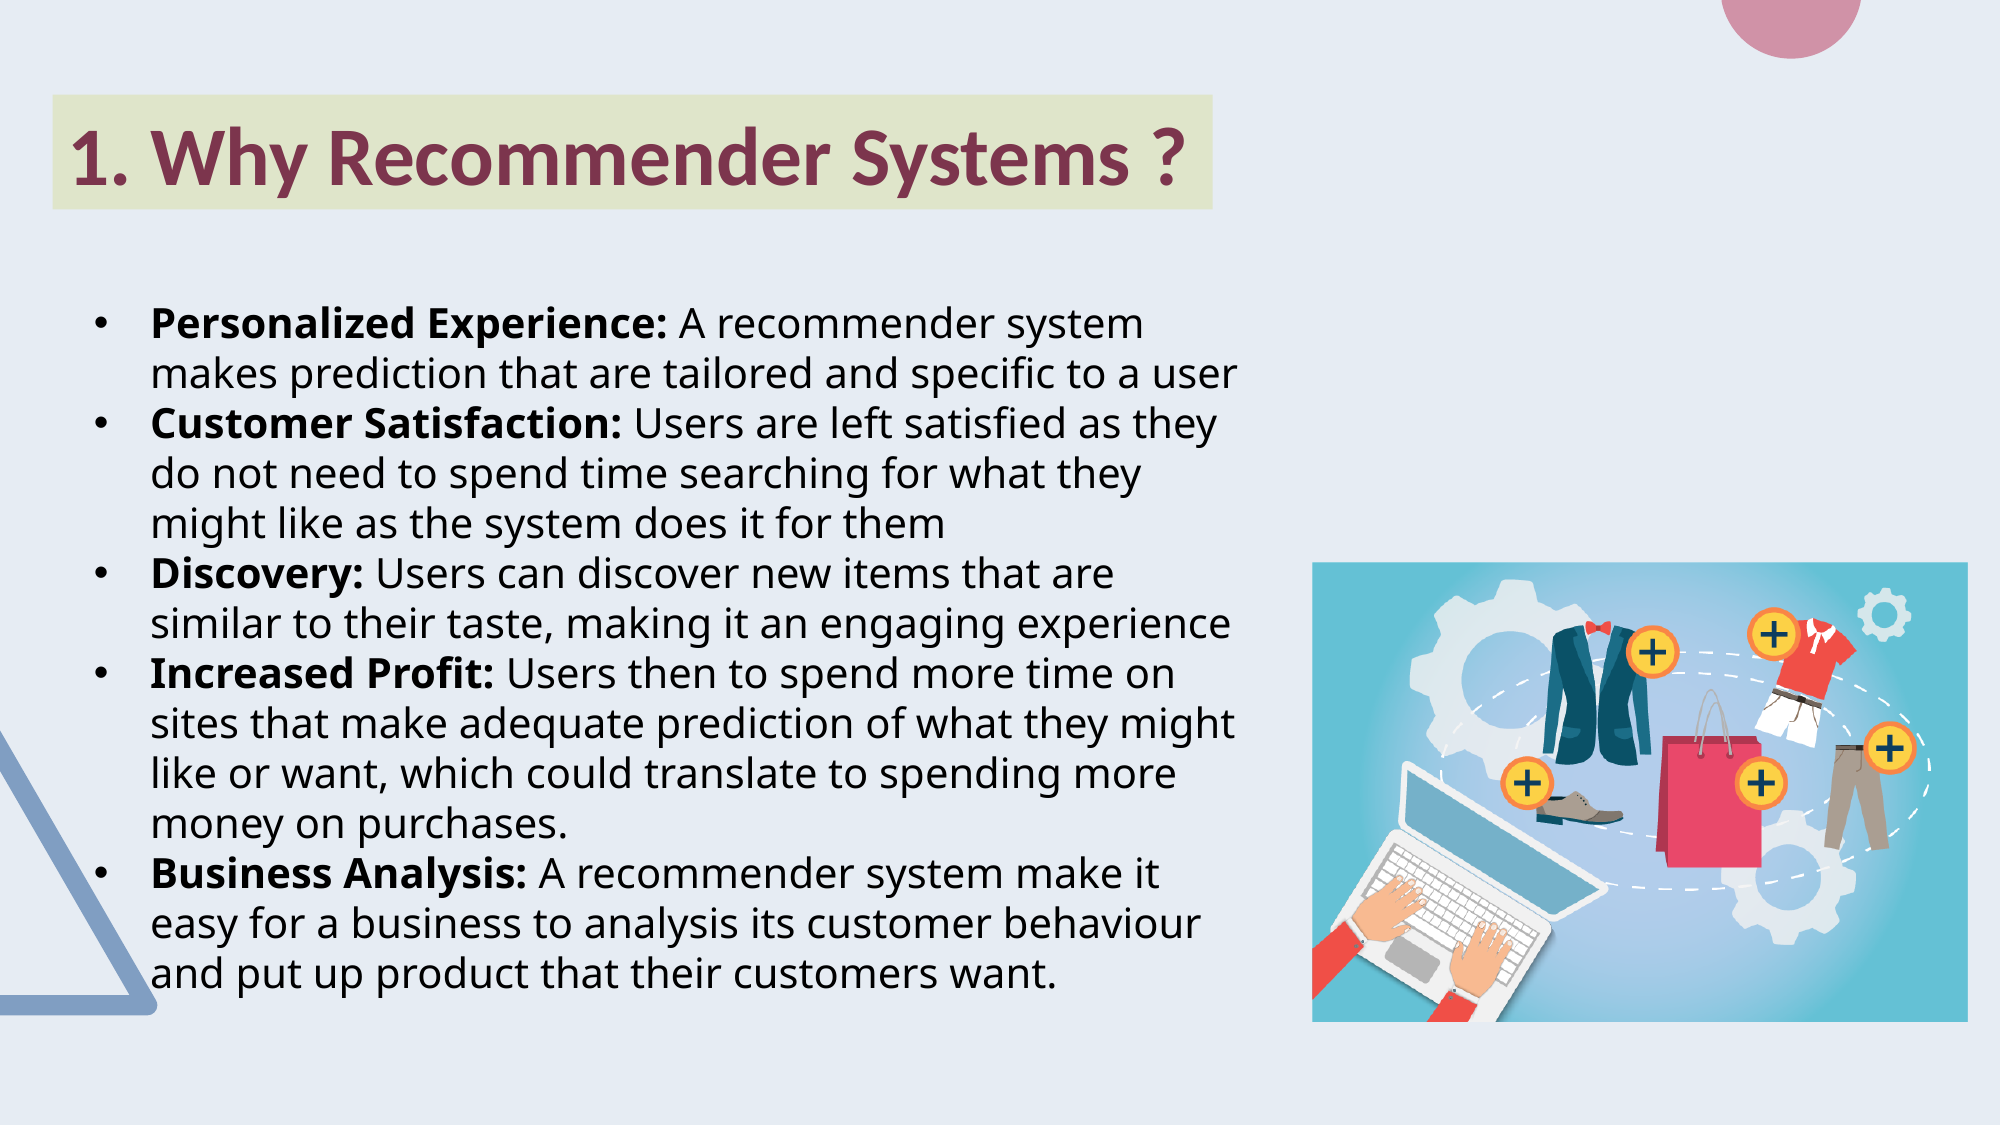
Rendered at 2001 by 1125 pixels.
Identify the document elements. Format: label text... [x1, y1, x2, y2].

picture [1312, 562, 1968, 1022]
text_box [924, 487, 1075, 638]
text_box Personalized Experience: A recommender system makes prediction that are tailored and specific to a user Customer Satisfaction: Users are left satisfied as they do not need to spend time searching for what they might like as the system does it for them Discovery: Users can discover new items that are similar to their taste, making it an engaging experience Increased Profit: Users then to spend more time on sites that make adequate prediction of what they might like or want, which could translate to spending more money on purchases. Business Analysis: A recommender system make it easy for a business to analysis its customer behaviour and put up product that their customers want. [78, 289, 1271, 1005]
text_box 1. Why Recommender Systems ? [52, 94, 1213, 210]
